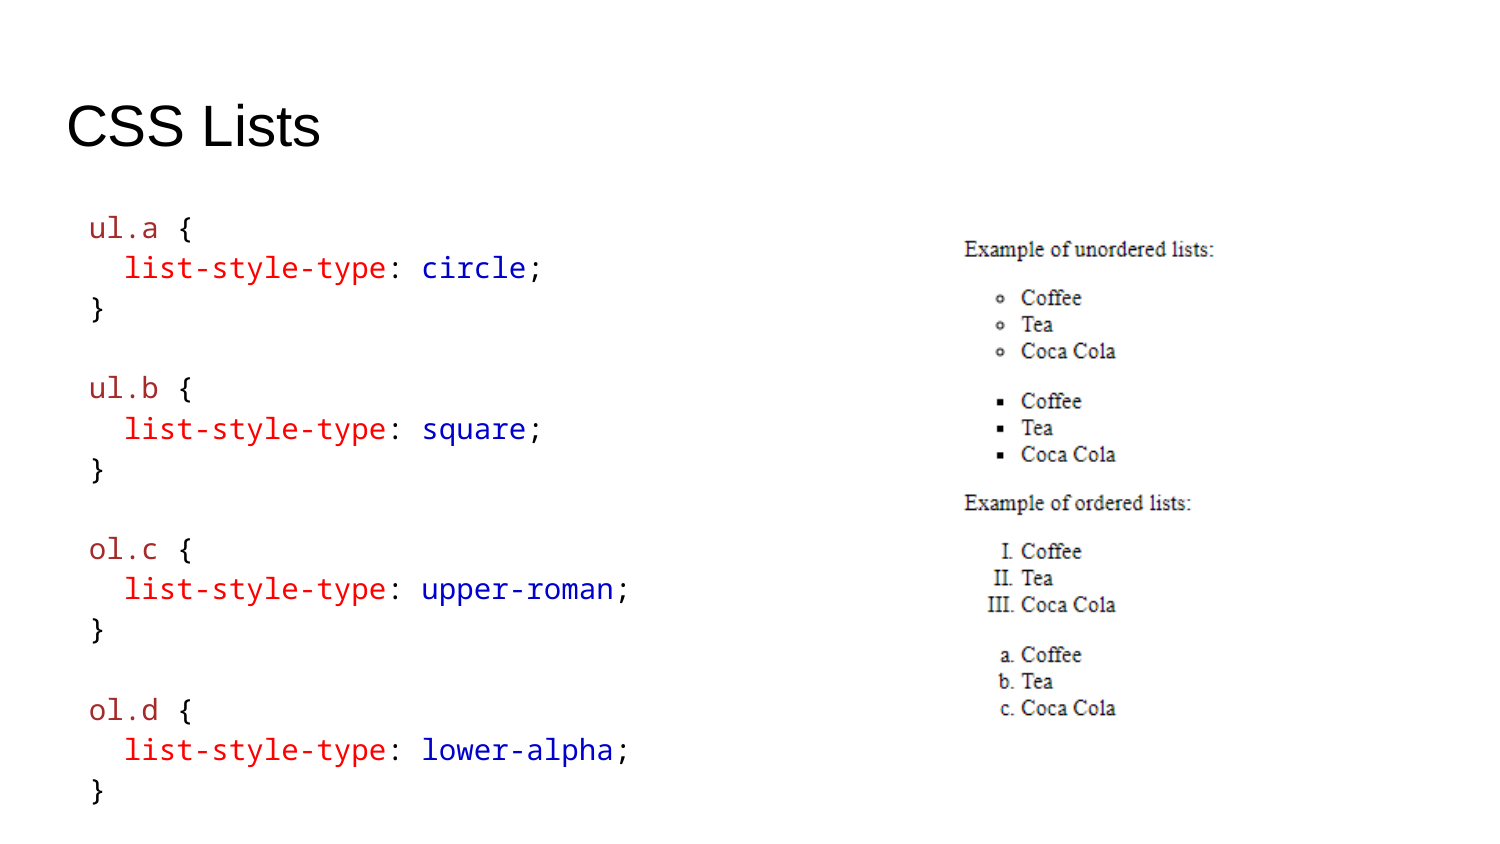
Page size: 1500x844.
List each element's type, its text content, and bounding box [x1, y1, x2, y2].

picture [955, 224, 1249, 750]
list ul.a { list-style-type: circle; } ul.b { list-style-type: square; } ol.c { list-style-type: upper-roman; } ol.d { list-style-type: lower-alpha; } [51, 189, 708, 750]
title CSS Lists [51, 72, 1449, 167]
